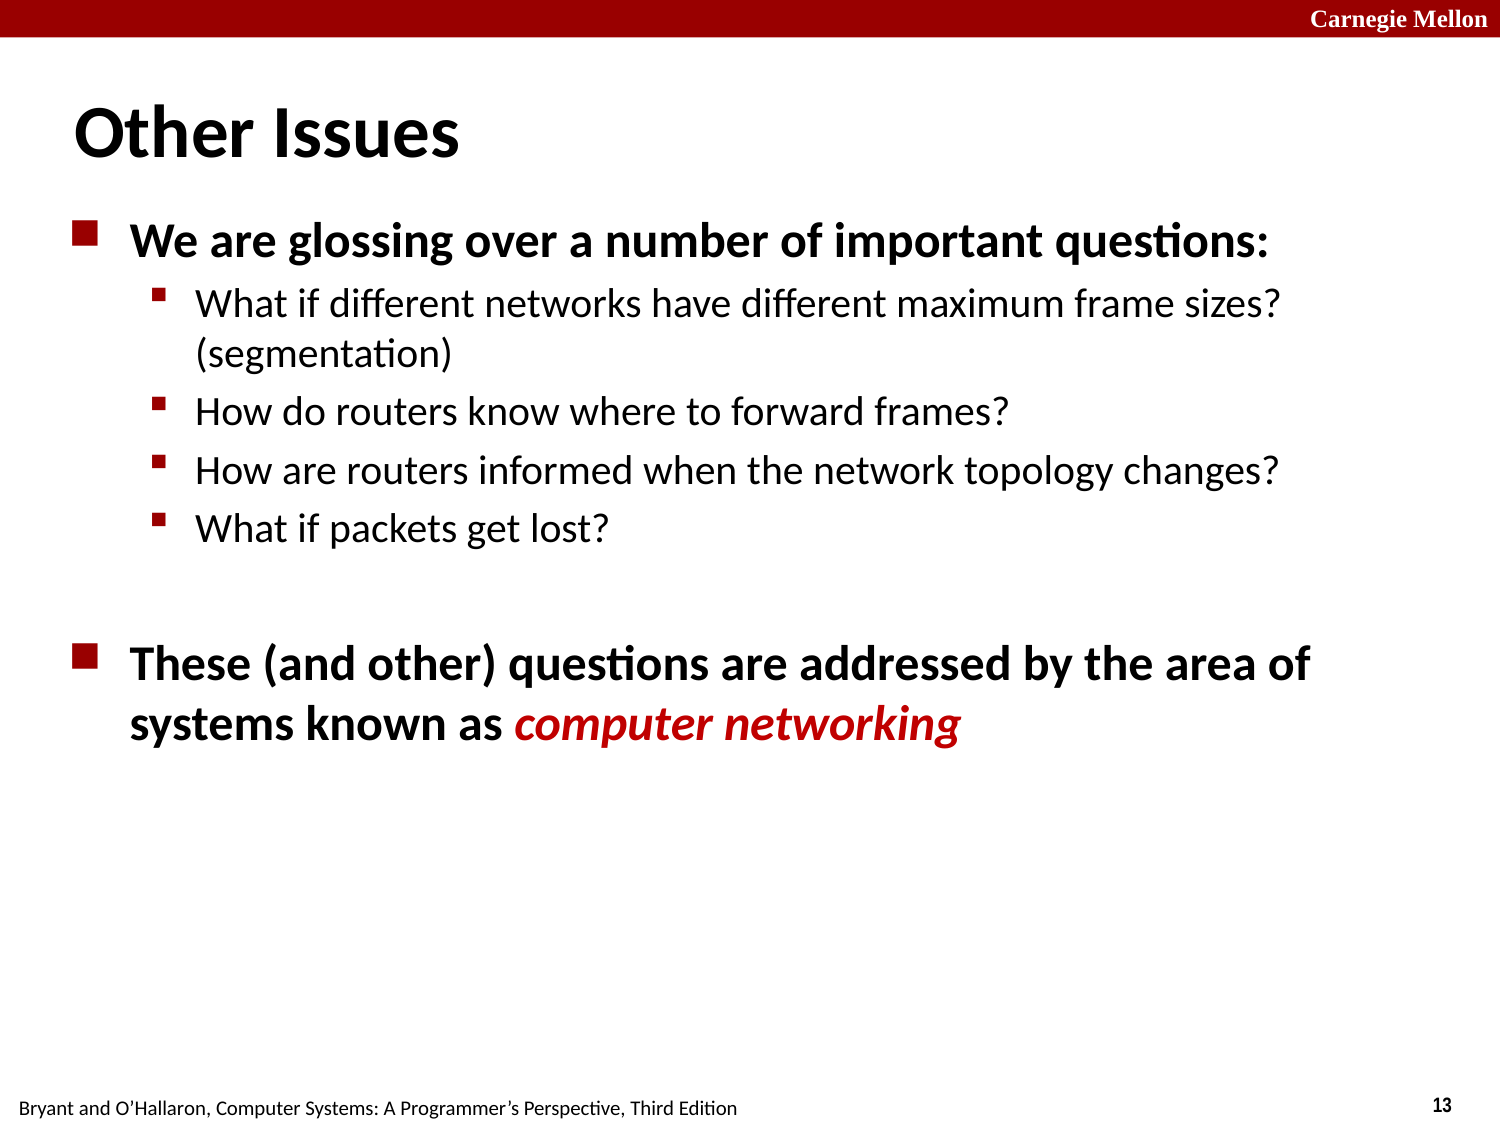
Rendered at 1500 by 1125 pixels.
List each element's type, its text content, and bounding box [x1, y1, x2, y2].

title Other Issues [58, 80, 1013, 176]
list We are glossing over a number of important questions: What if different networks have different maximum frame sizes? (segmentation) How do routers know where to forward frames? How are routers informed when the network topology changes? What if packets get lost? These (and other) questions are addressed by the area of systems known as computer networking [58, 199, 1354, 1016]
